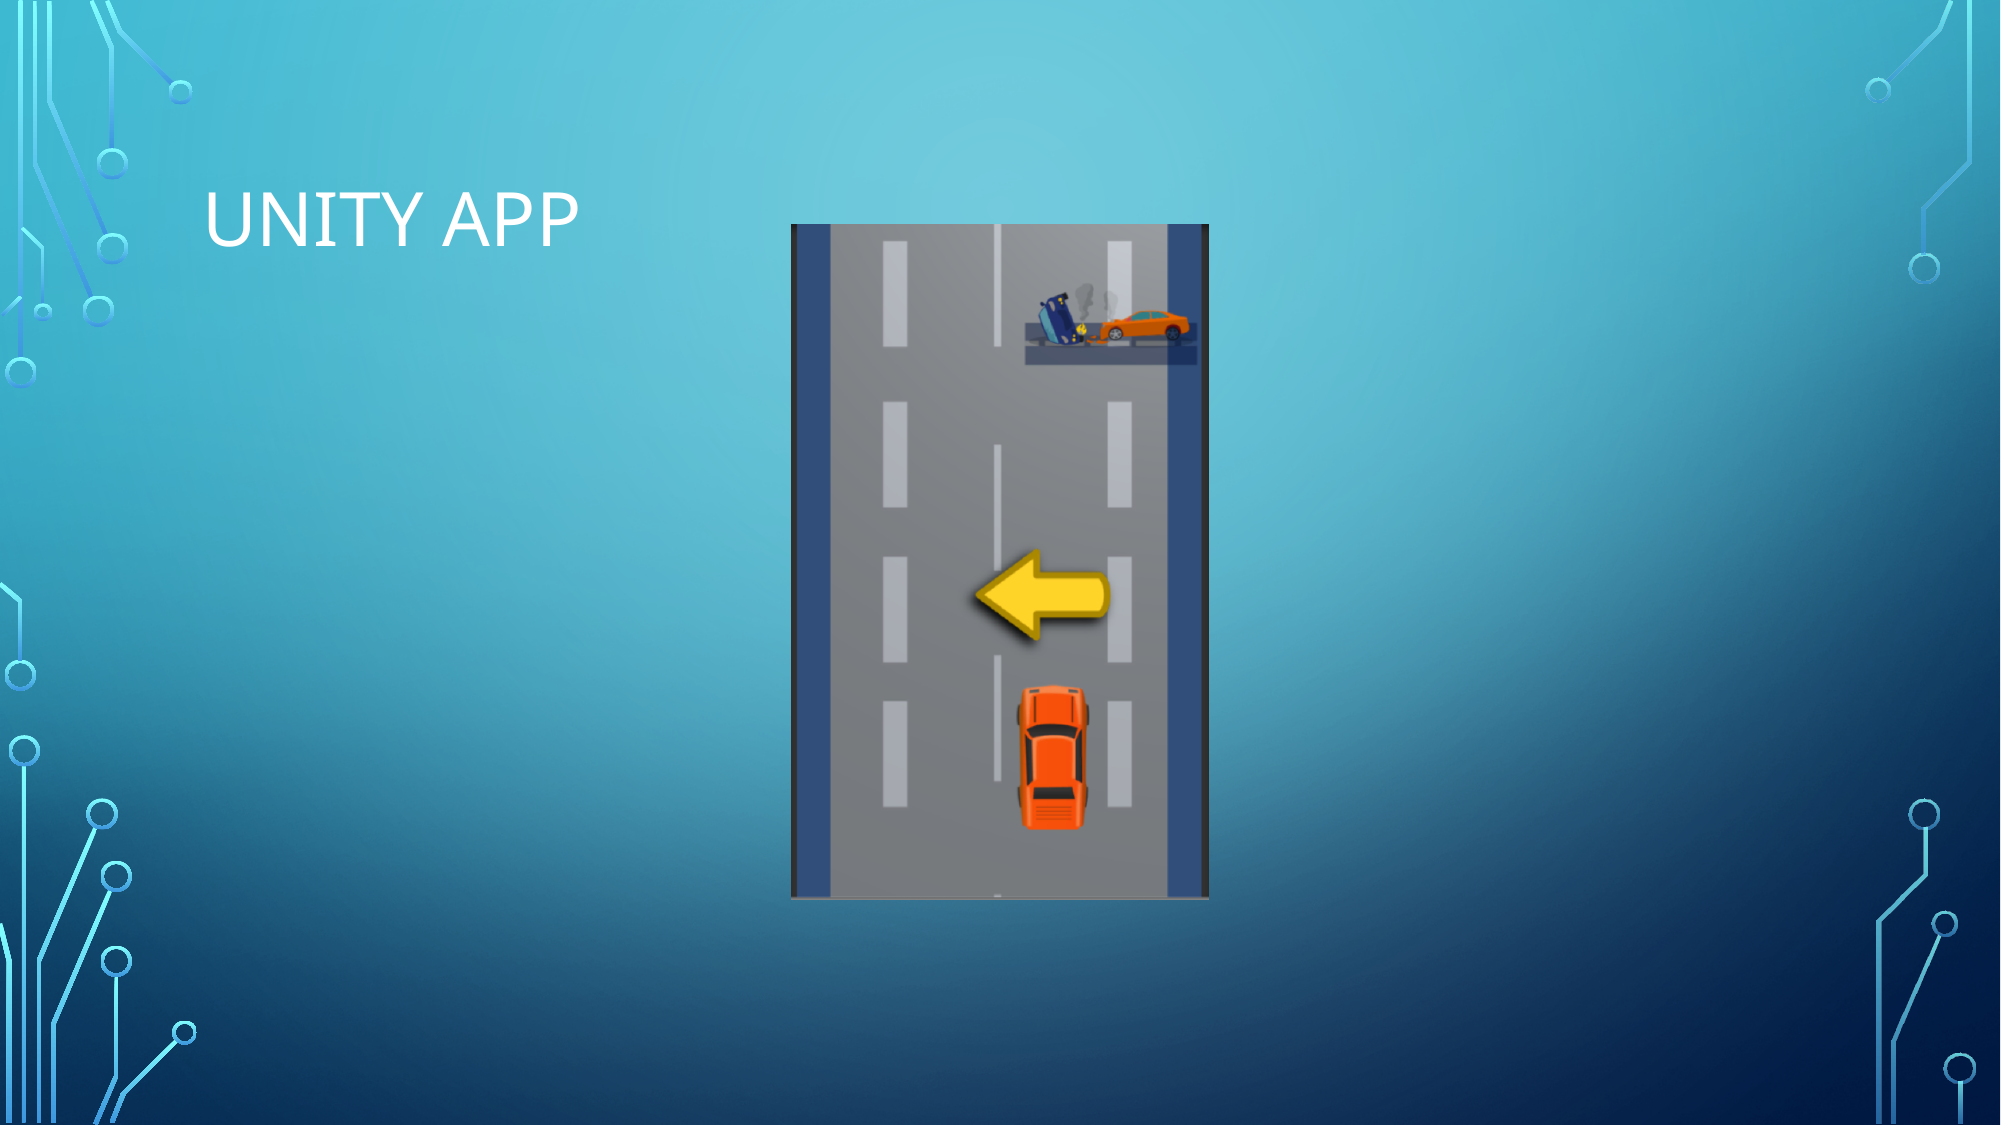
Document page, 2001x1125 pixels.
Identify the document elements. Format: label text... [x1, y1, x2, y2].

title Unity App [187, 101, 1813, 344]
picture [791, 224, 1209, 901]
